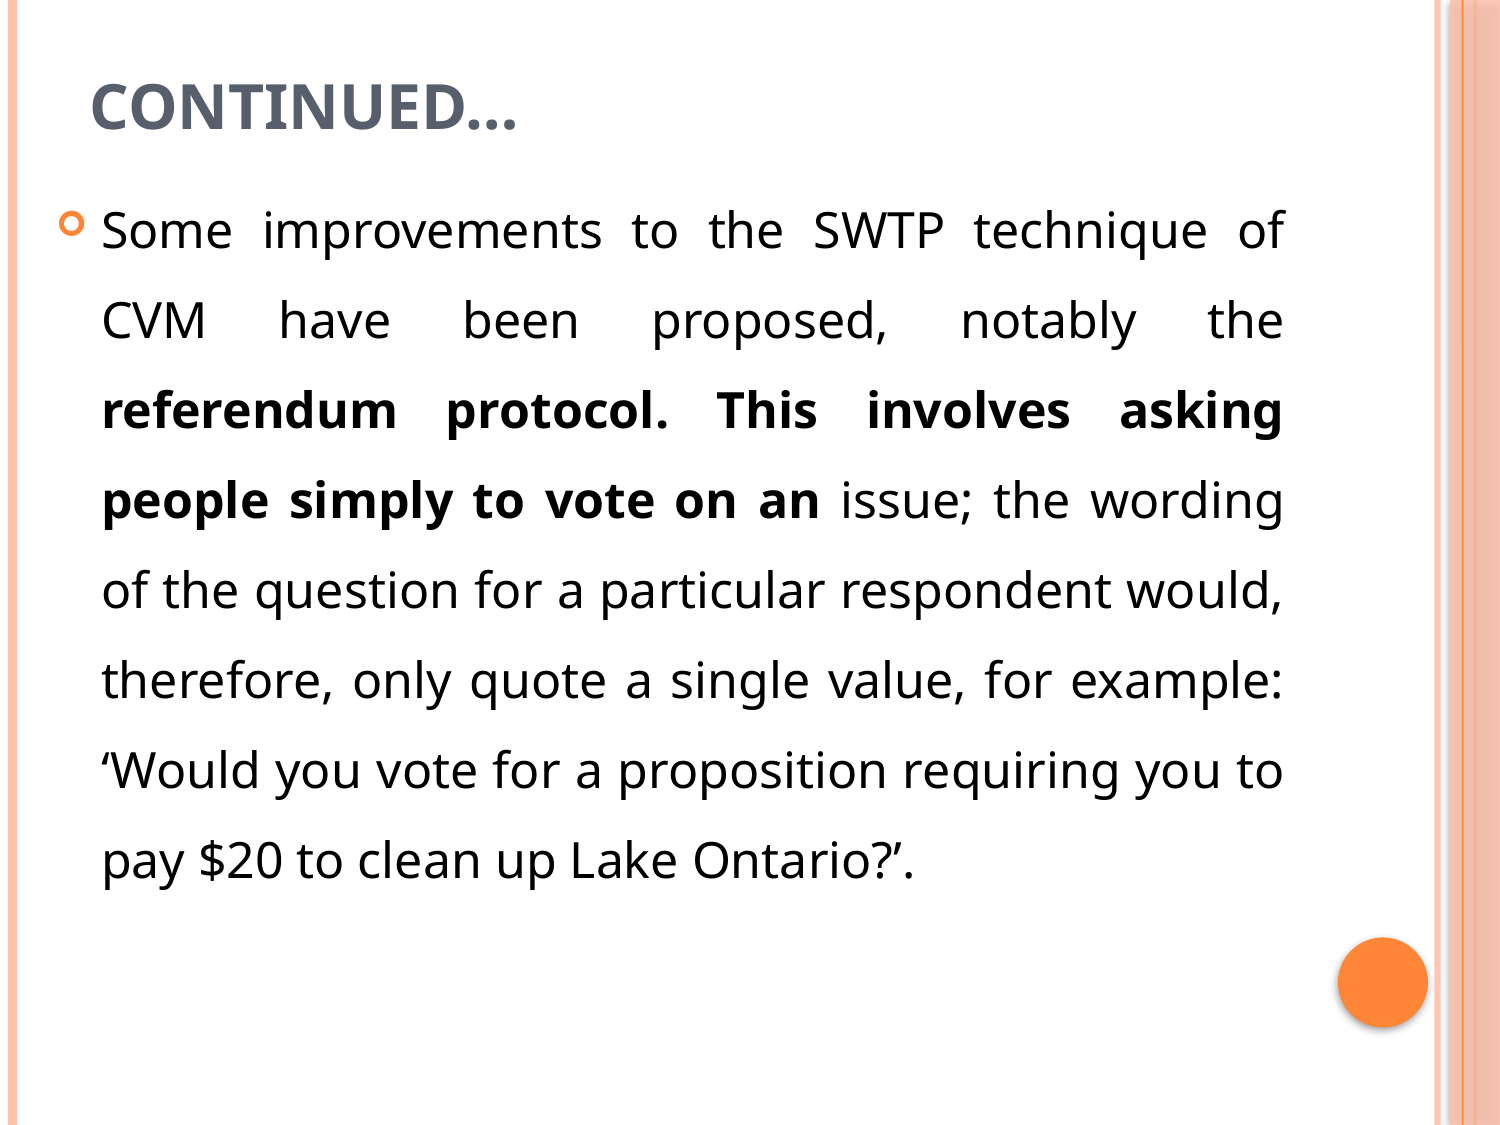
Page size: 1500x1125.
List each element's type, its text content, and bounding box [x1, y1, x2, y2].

title Continued… [75, 45, 1300, 149]
list Some improvements to the SWTP technique of CVM have been proposed, notably the referendum protocol. This involves asking people simply to vote on an issue; the wording of the question for a particular respondent would, therefore, only quote a single value, for example: ‘Would you vote for a proposition requiring you to pay $20 to clean up Lake Ontario?’. [41, 160, 1300, 1062]
